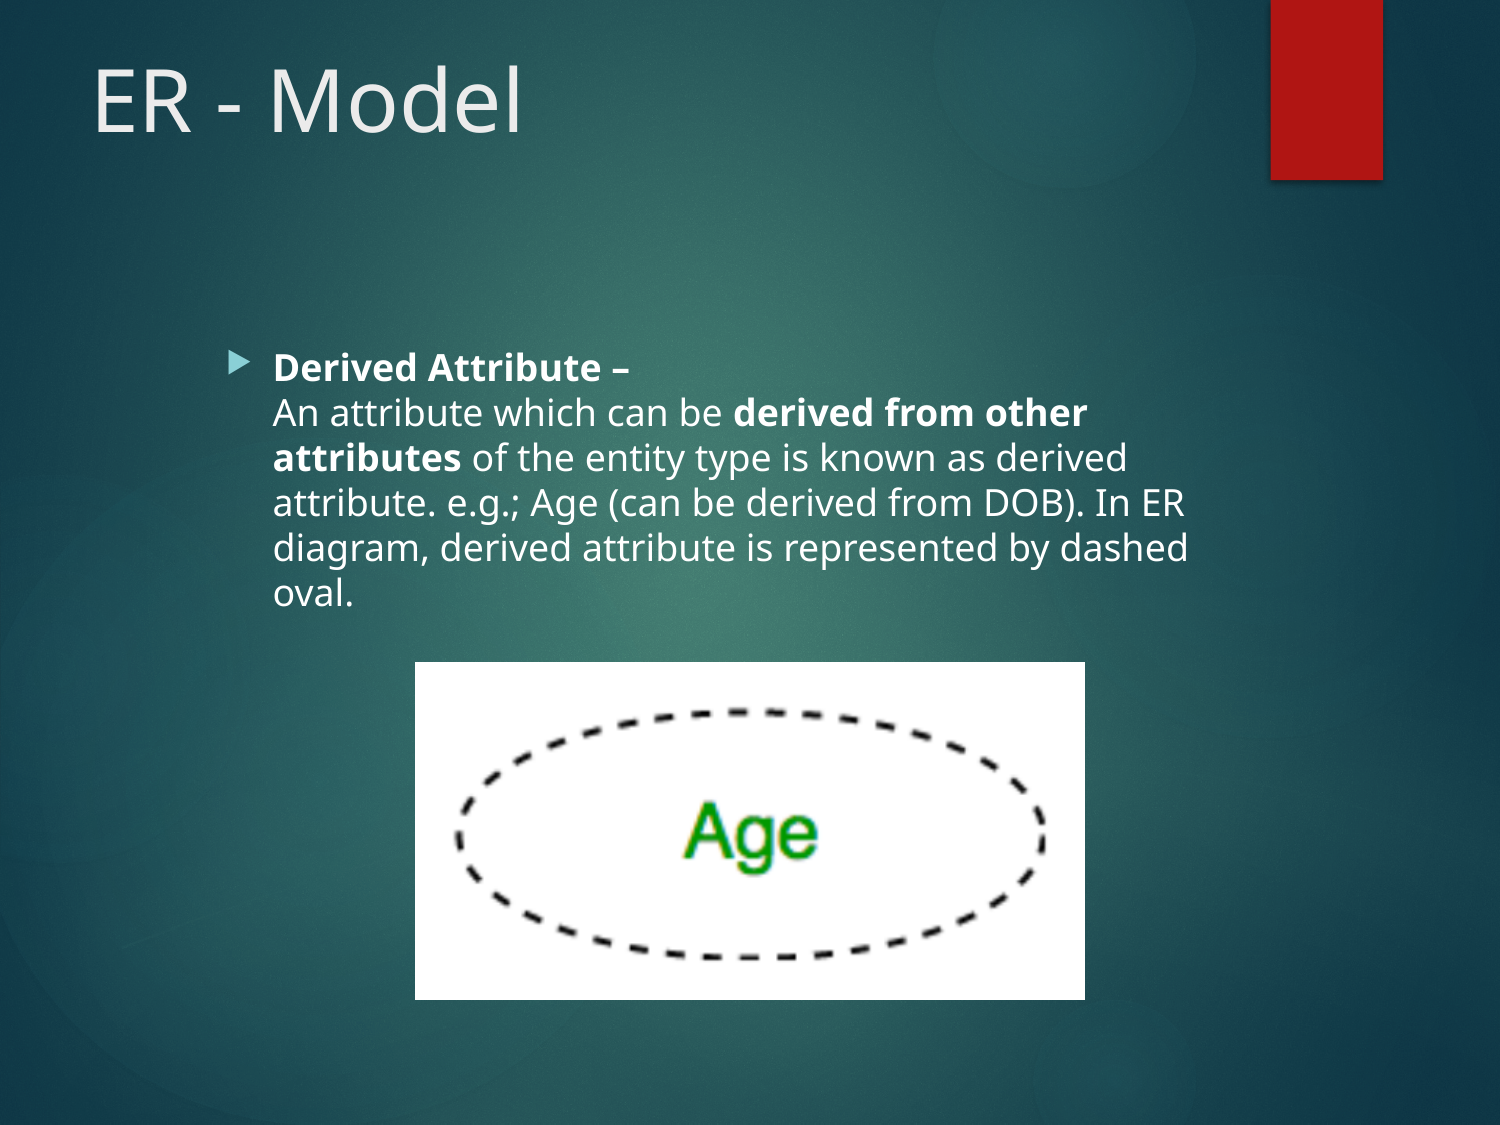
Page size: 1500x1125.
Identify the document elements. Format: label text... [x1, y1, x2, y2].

list Derived Attribute – An attribute which can be derived from other attributes of the entity type is known as derived attribute. e.g.; Age (can be derived from DOB). In ER diagram, derived attribute is represented by dashed oval. [135, 336, 1237, 1025]
title ER - Model [75, 37, 1300, 225]
picture [415, 662, 1085, 1001]
